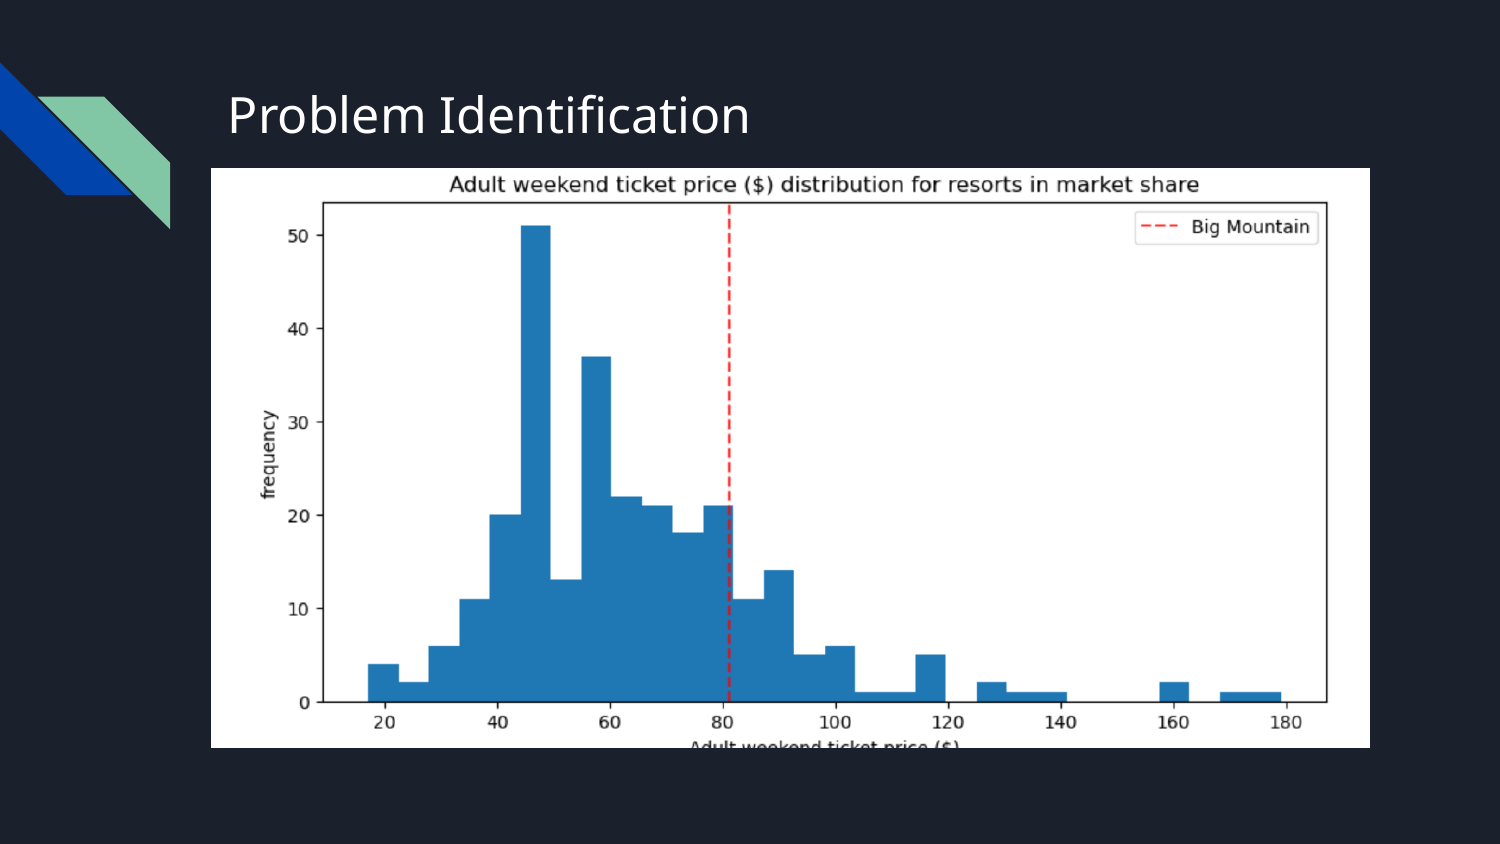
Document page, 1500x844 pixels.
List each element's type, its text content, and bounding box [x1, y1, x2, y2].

title Problem Identification [212, 64, 1368, 168]
picture [210, 168, 1370, 749]
